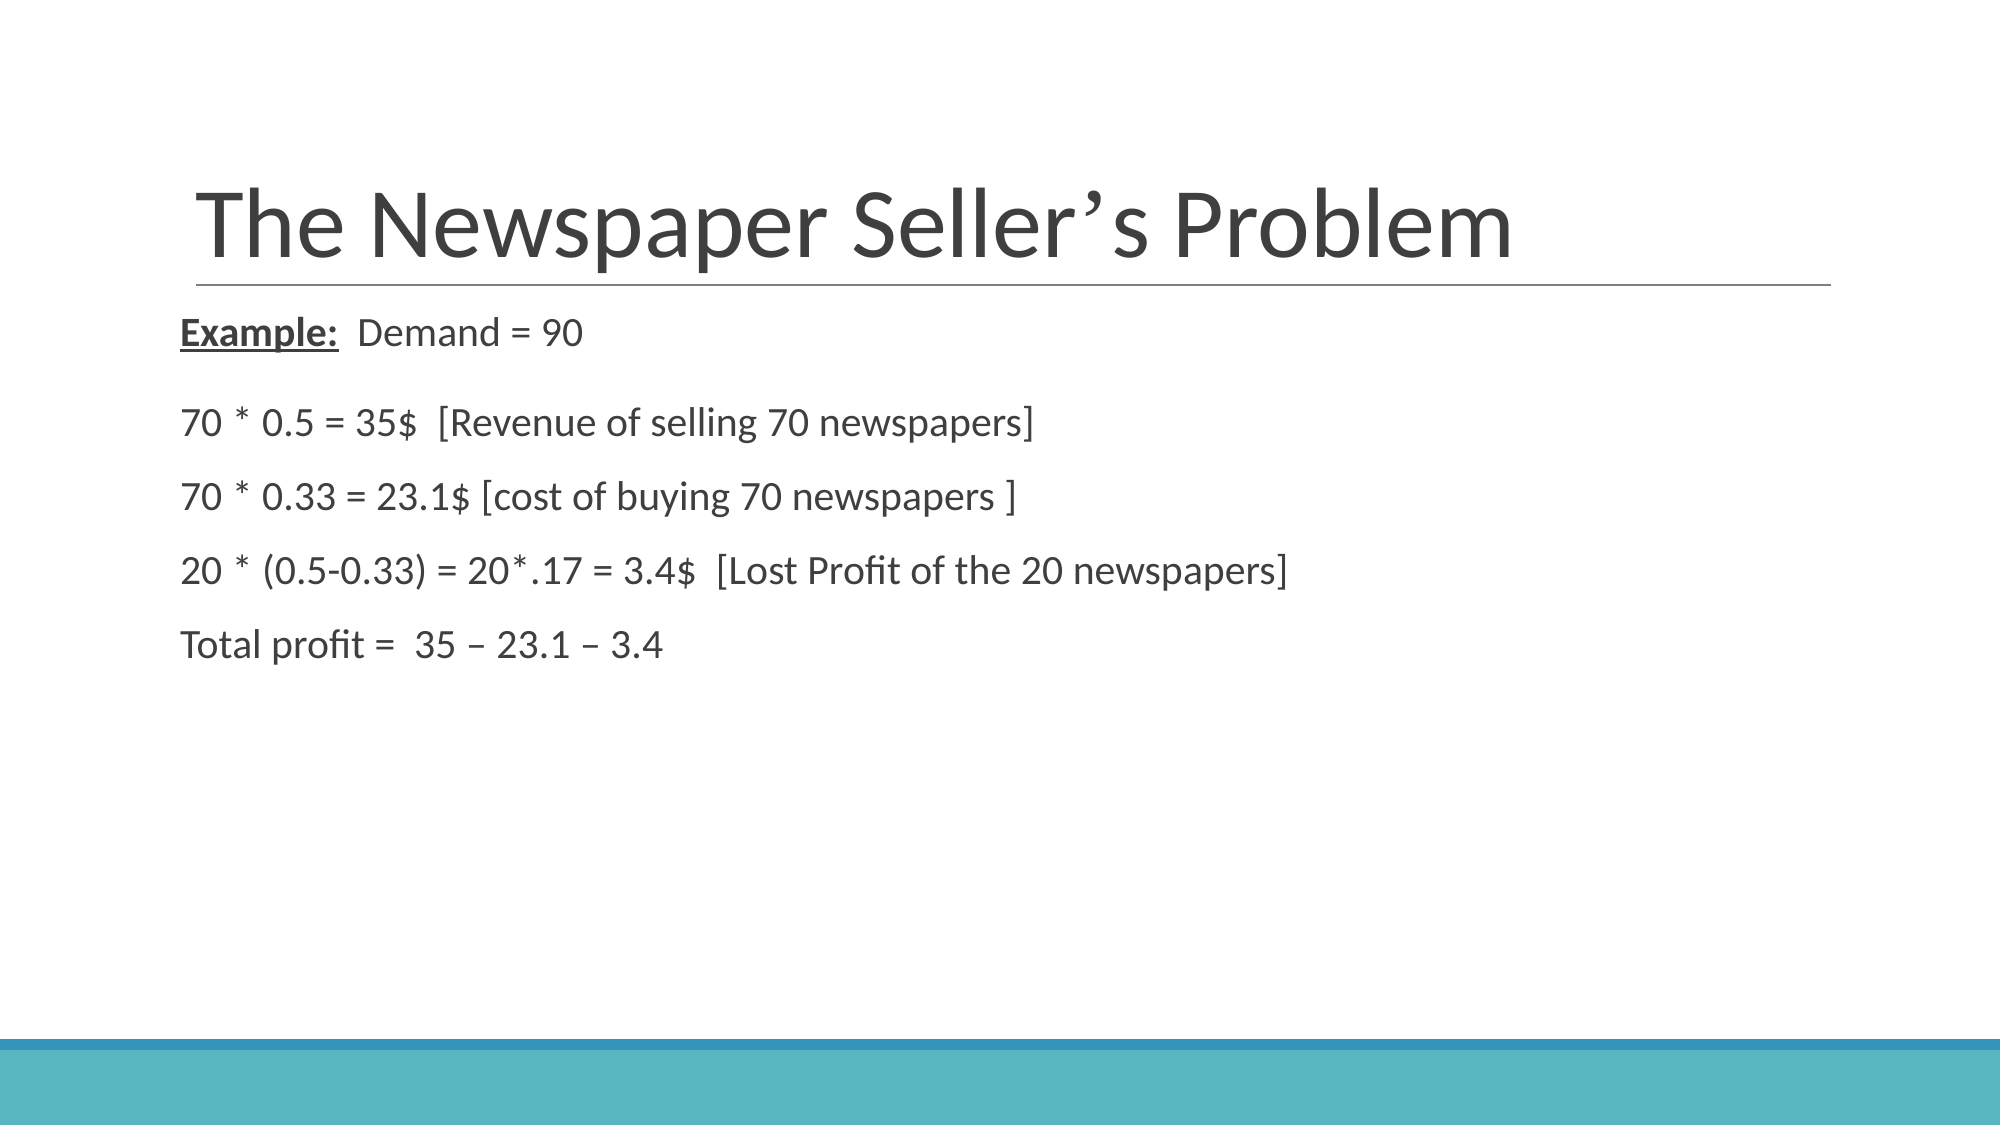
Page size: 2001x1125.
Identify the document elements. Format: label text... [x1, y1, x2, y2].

list Example: Demand = 90 70 * 0.5 = 35$ [Revenue of selling 70 newspapers] 70 * 0.33 = 23.1$ [cost of buying 70 newspapers ] 20 * (0.5-0.33) = 20*.17 = 3.4$ [Lost Profit of the 20 newspapers] Total profit = 35 – 23.1 – 3.4 [180, 302, 1830, 963]
title The Newspaper Seller’s Problem [180, 47, 1830, 285]
